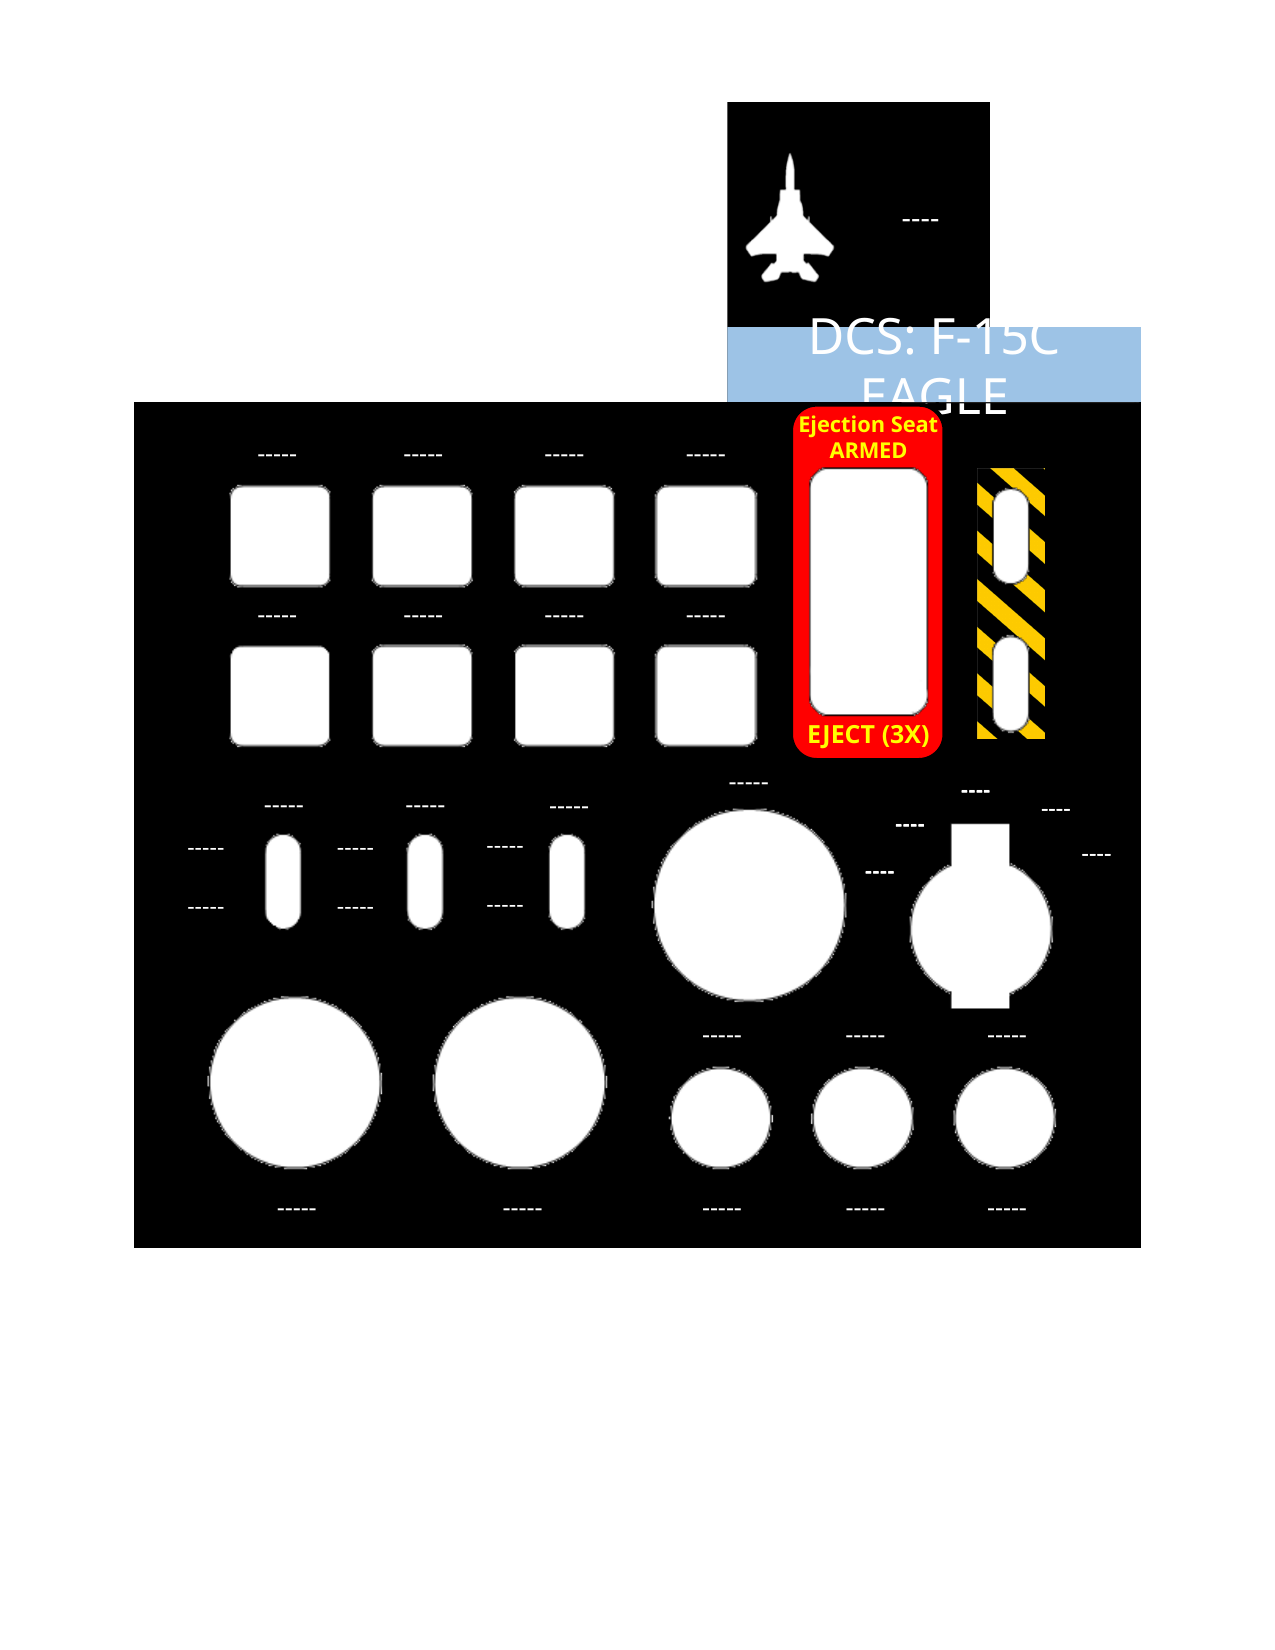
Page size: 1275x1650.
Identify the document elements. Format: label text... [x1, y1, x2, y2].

text_box DCS: F-15C EAGLE [727, 327, 1141, 402]
text_box [726, 101, 991, 401]
text_box ---- [852, 192, 989, 243]
picture [743, 152, 837, 284]
picture [134, 402, 1146, 1248]
